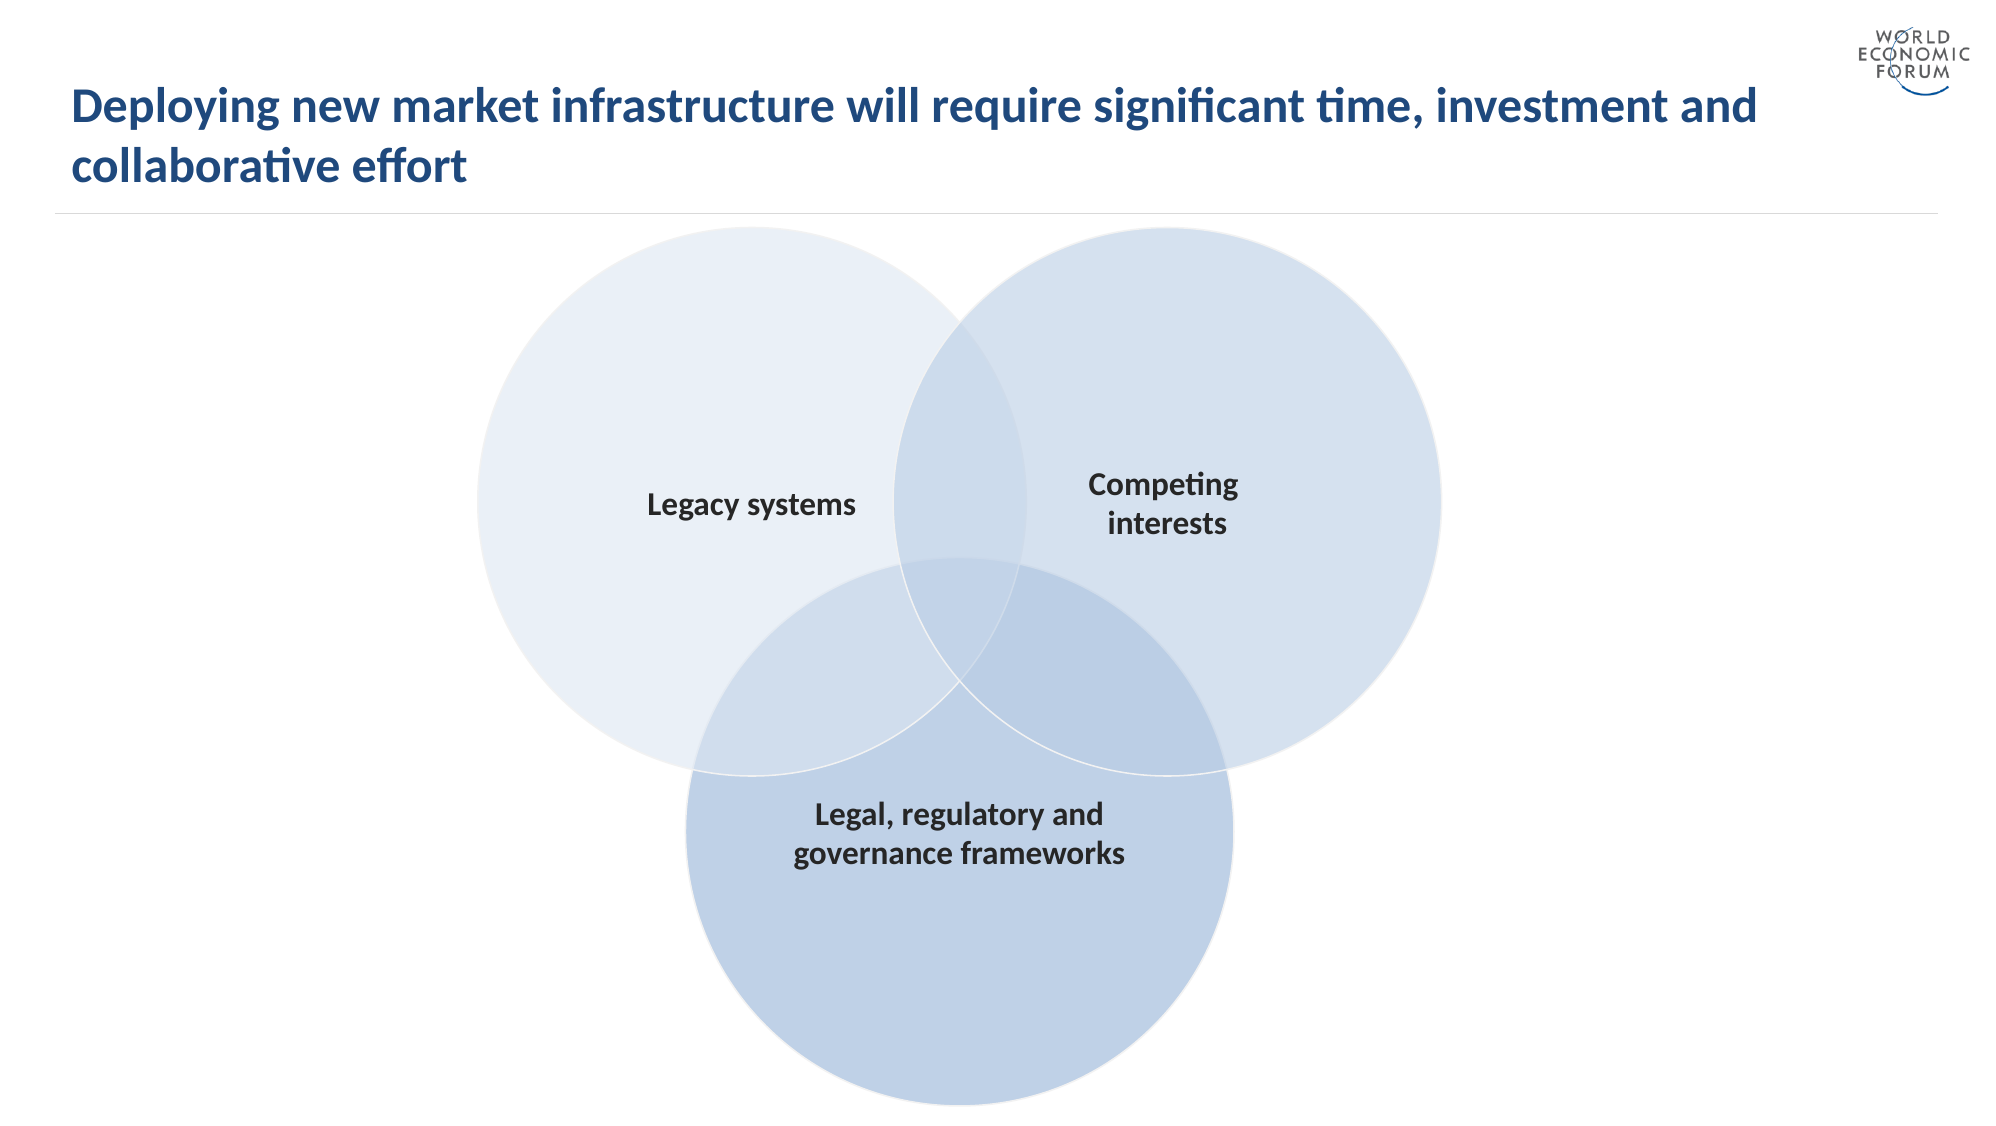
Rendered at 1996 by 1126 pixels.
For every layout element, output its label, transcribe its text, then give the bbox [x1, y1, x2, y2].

title Deploying new market infrastructure will require significant time, investment and collaborative effort [56, 23, 1844, 201]
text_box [477, 227, 890, 777]
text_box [685, 784, 1235, 1107]
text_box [892, 227, 1442, 777]
picture [1855, 23, 1973, 99]
